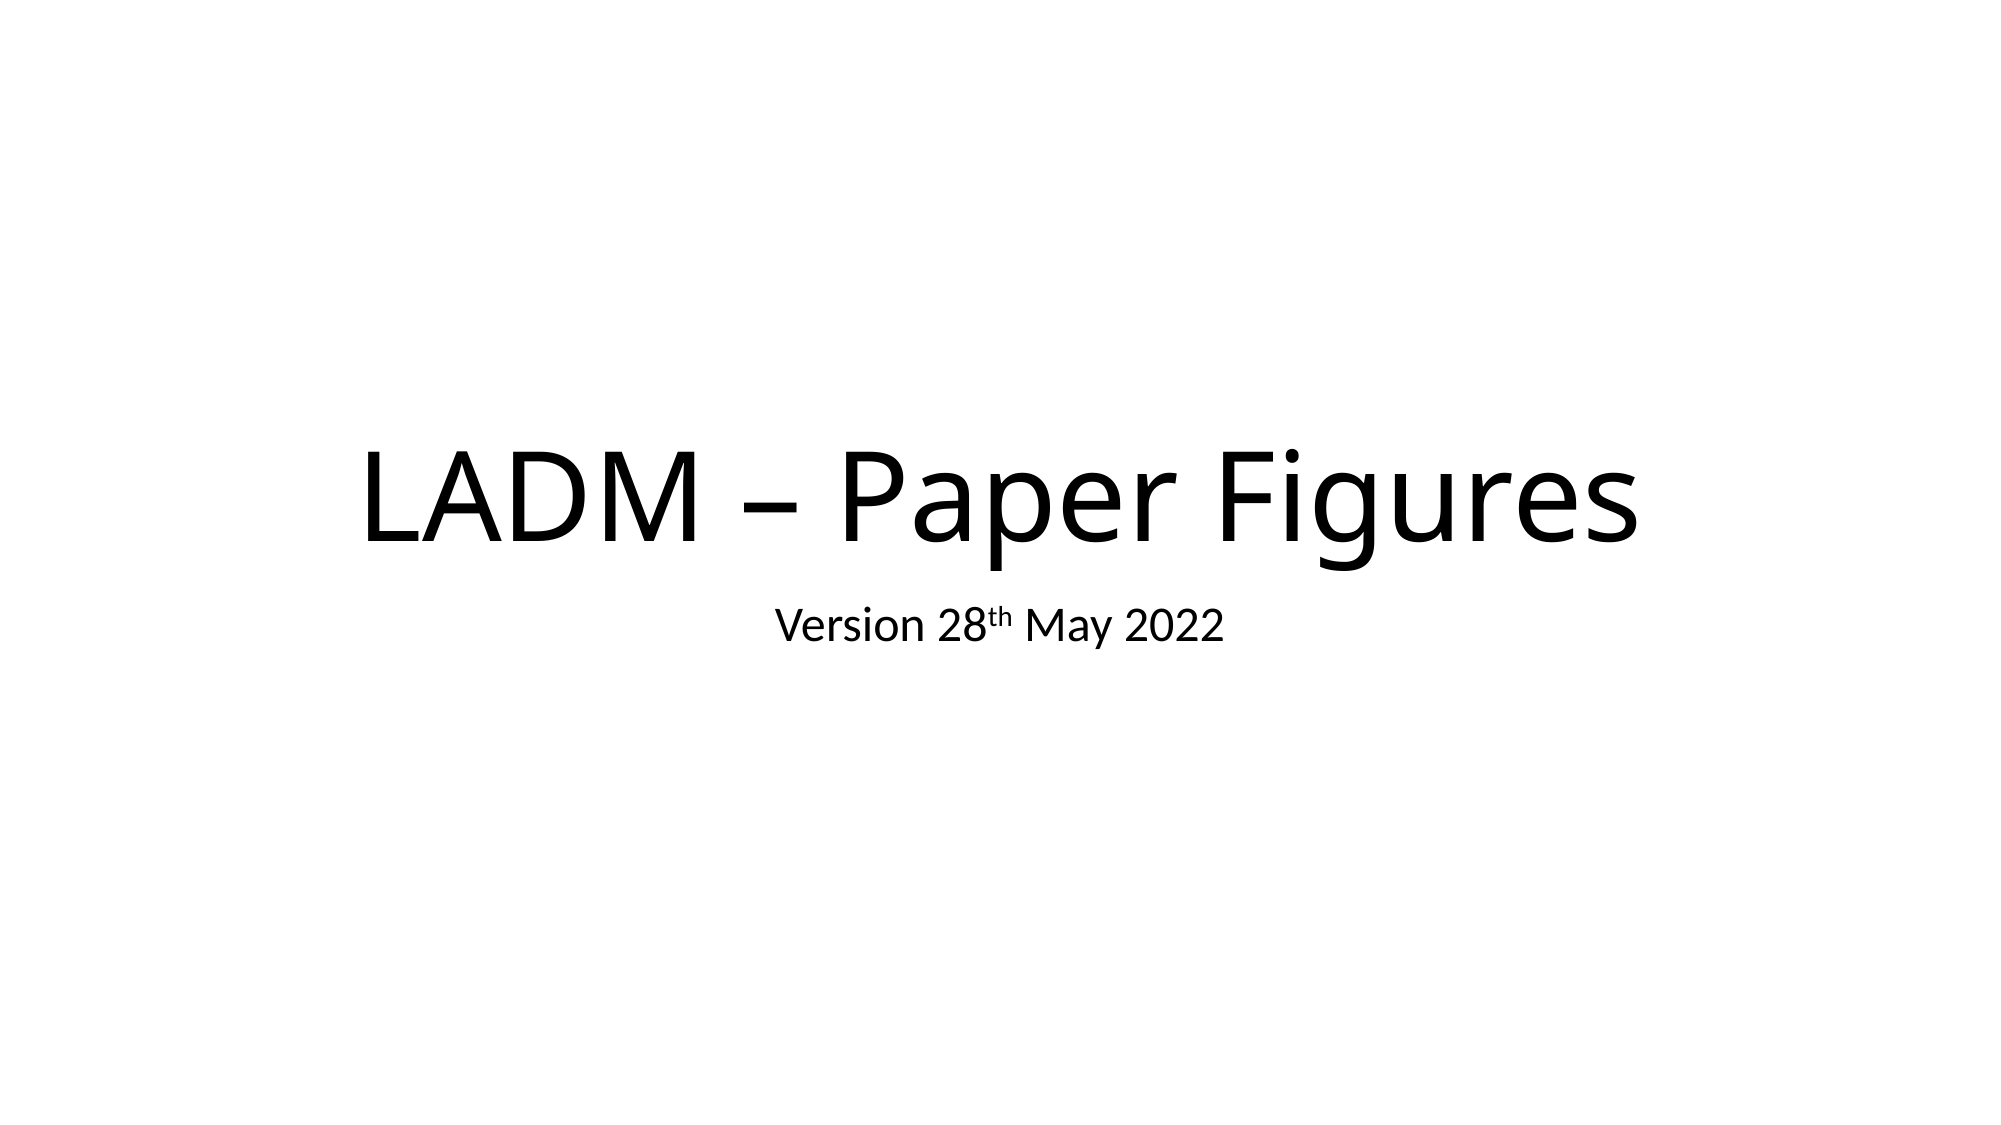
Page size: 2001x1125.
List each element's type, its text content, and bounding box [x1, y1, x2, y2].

subtitle Version 28th May 2022 [249, 590, 1750, 863]
title LADM – Paper Figures [249, 184, 1750, 576]
